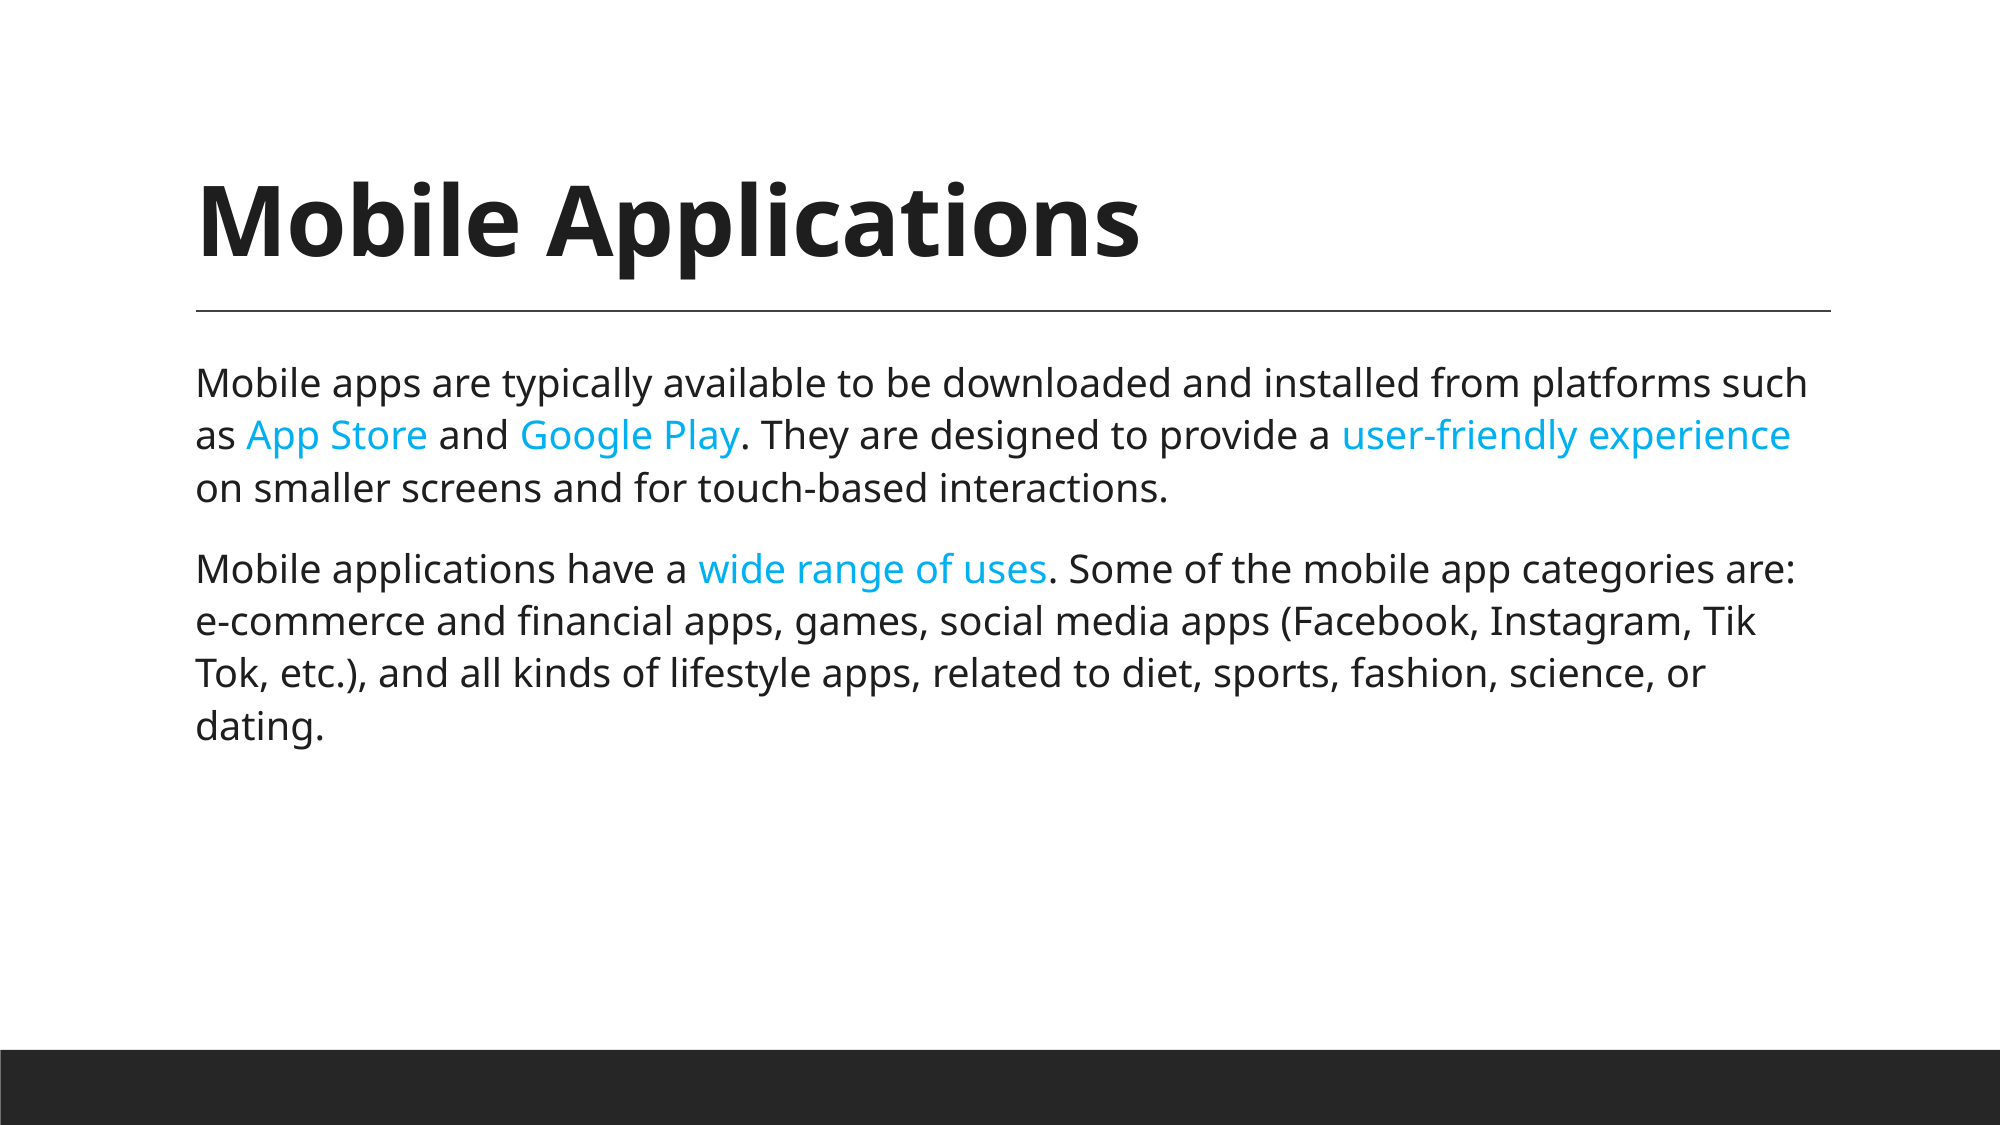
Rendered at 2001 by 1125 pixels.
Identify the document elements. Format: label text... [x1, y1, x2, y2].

title Mobile Applications [180, 47, 1830, 285]
list Mobile apps are typically available to be downloaded and installed from platforms such as App Store and Google Play. They are designed to provide a user-friendly experience on smaller screens and for touch-based interactions. Mobile applications have a wide range of uses. Some of the mobile app categories are: e-commerce and financial apps, games, social media apps (Facebook, Instagram, Tik Tok, etc.), and all kinds of lifestyle apps, related to diet, sports, fashion, science, or dating. [180, 345, 1830, 963]
